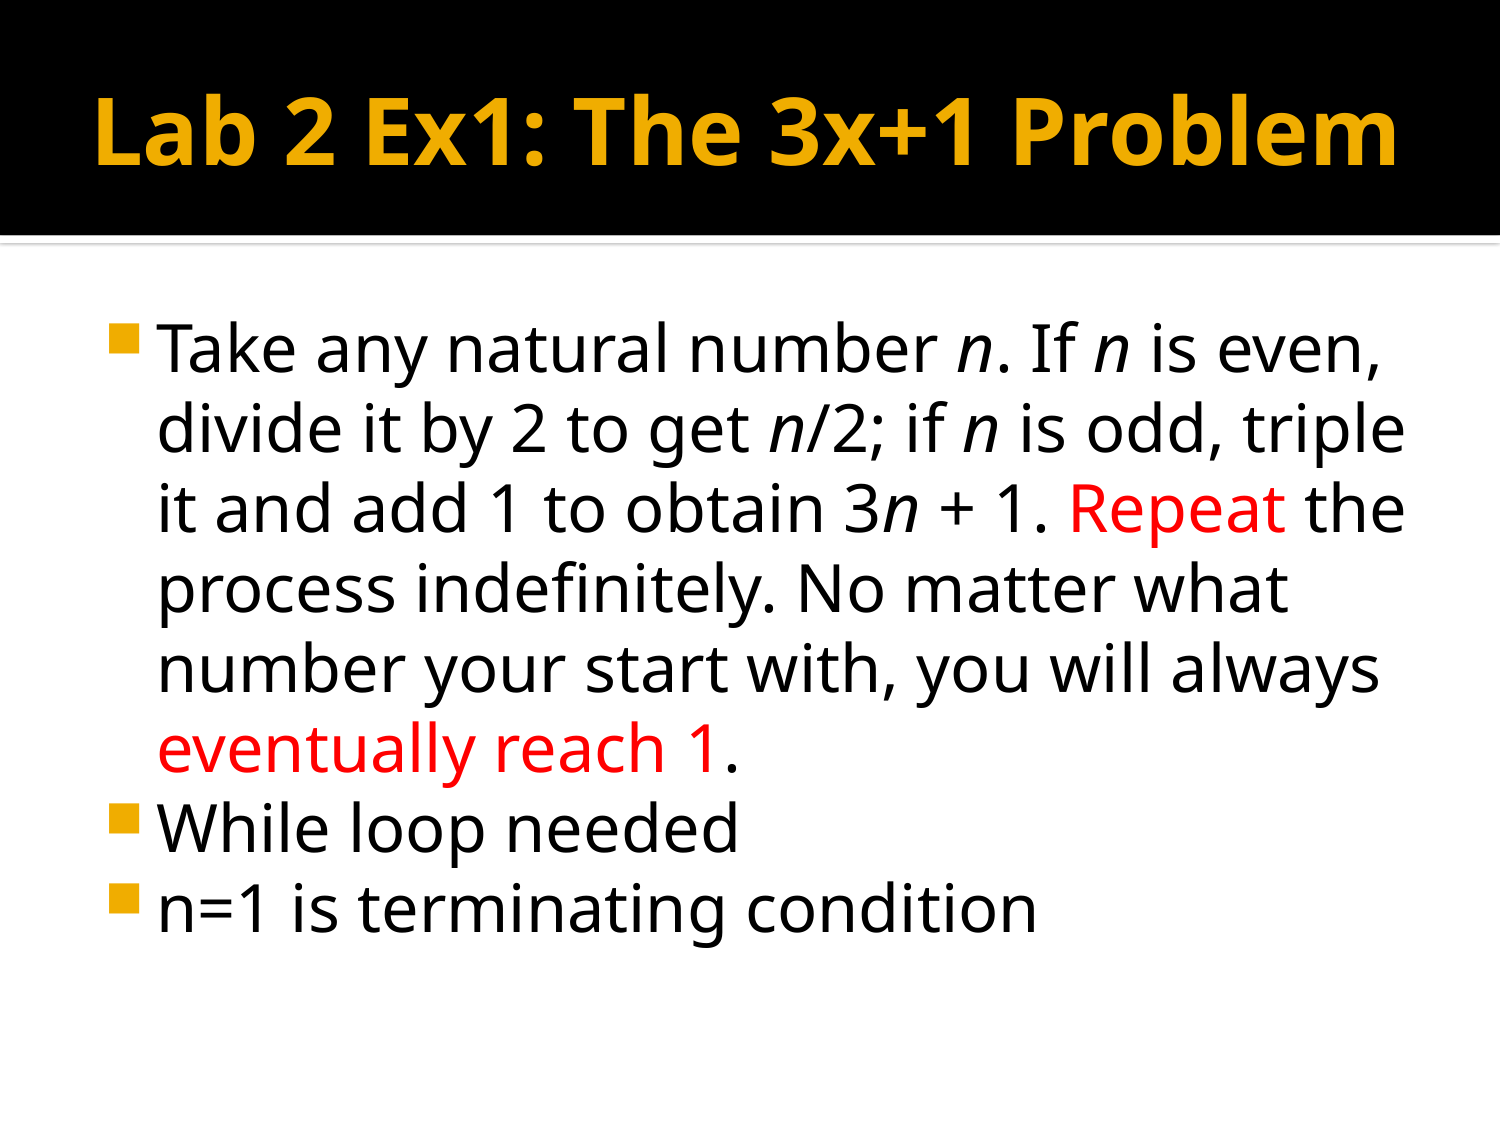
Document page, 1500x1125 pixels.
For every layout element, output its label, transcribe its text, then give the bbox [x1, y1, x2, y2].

title Lab 2 Ex1: The 3x+1 Problem [75, 25, 1425, 231]
list Take any natural number n. If n is even, divide it by 2 to get n/2; if n is odd, triple it and add 1 to obtain 3n + 1. Repeat the process indefinitely. No matter what number your start with, you will always eventually reach 1. While loop needed n=1 is terminating condition [75, 291, 1425, 1050]
